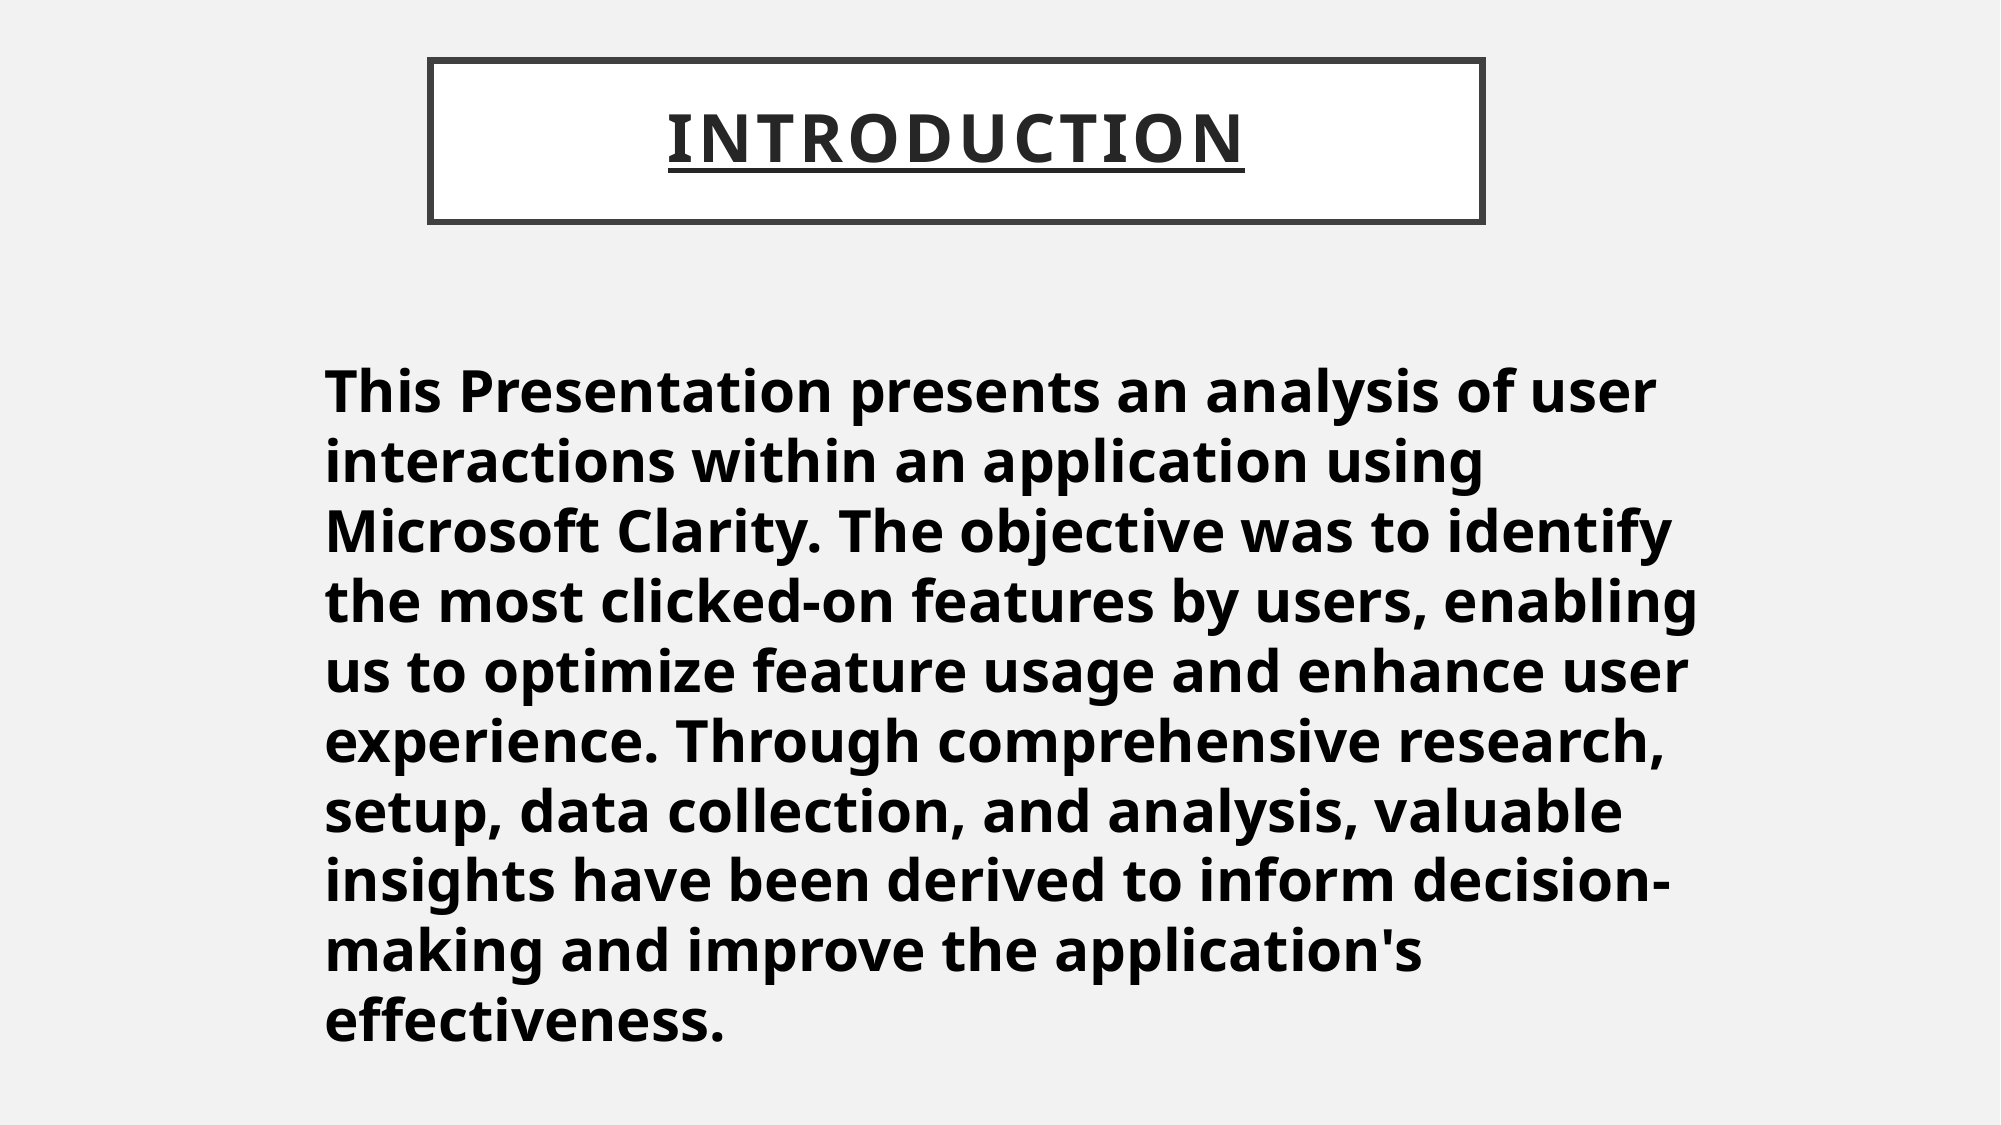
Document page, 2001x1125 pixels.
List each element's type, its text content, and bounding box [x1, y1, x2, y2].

subtitle This Presentation presents an analysis of user interactions within an application using Microsoft Clarity. The objective was to identify the most clicked-on features by users, enabling us to optimize feature usage and enhance user experience. Through comprehensive research, setup, data collection, and analysis, valuable insights have been derived to inform decision-making and improve the application's effectiveness. [309, 347, 1782, 1065]
title INTRODUCTION [427, 57, 1486, 225]
